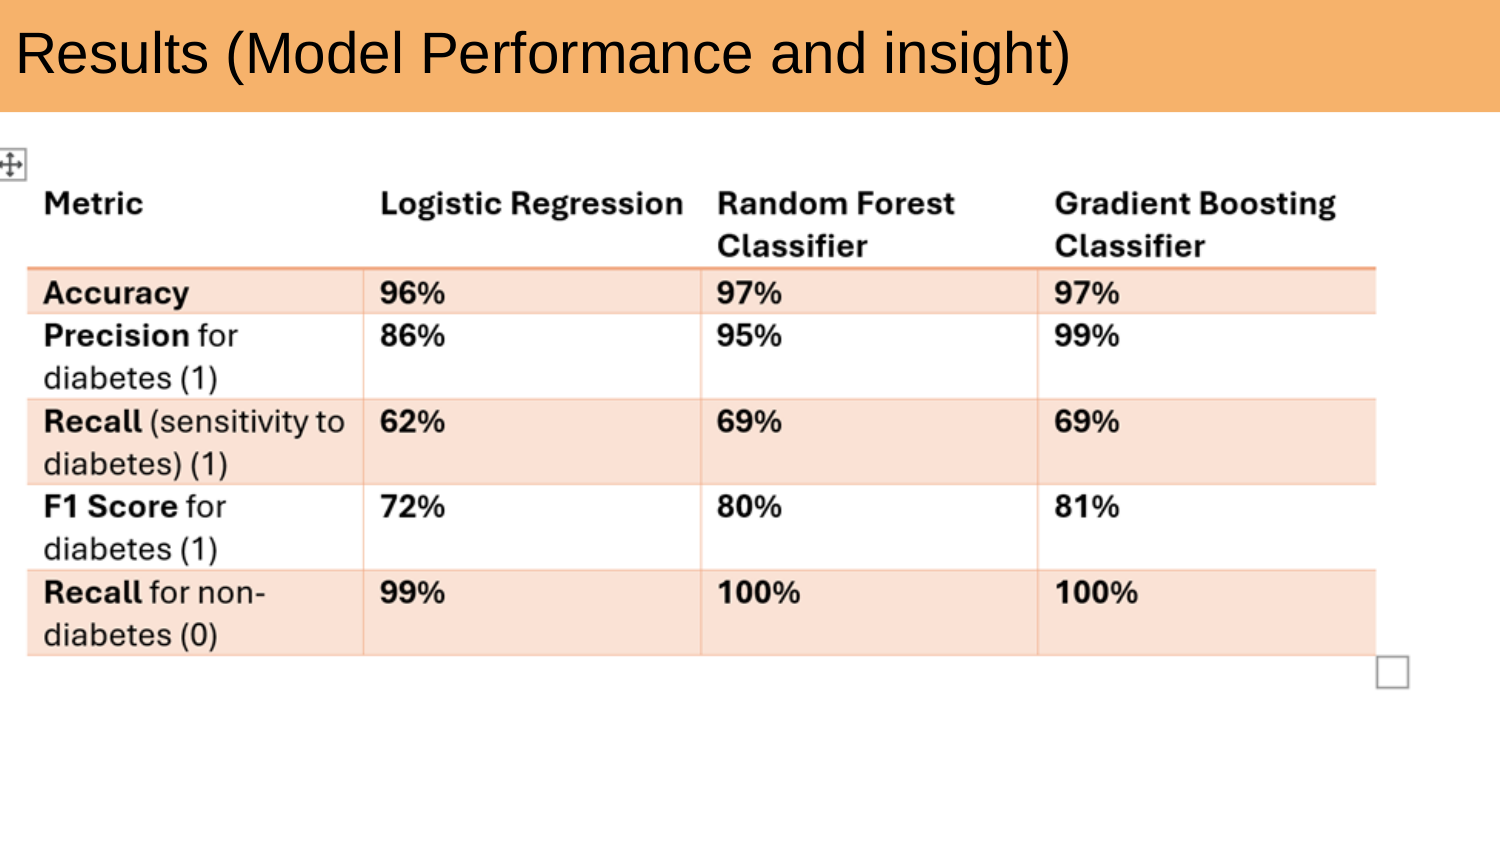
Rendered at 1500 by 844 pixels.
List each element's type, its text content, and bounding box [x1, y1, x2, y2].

title Results (Model Performance and insight) [0, 0, 1500, 113]
picture [0, 142, 1500, 702]
